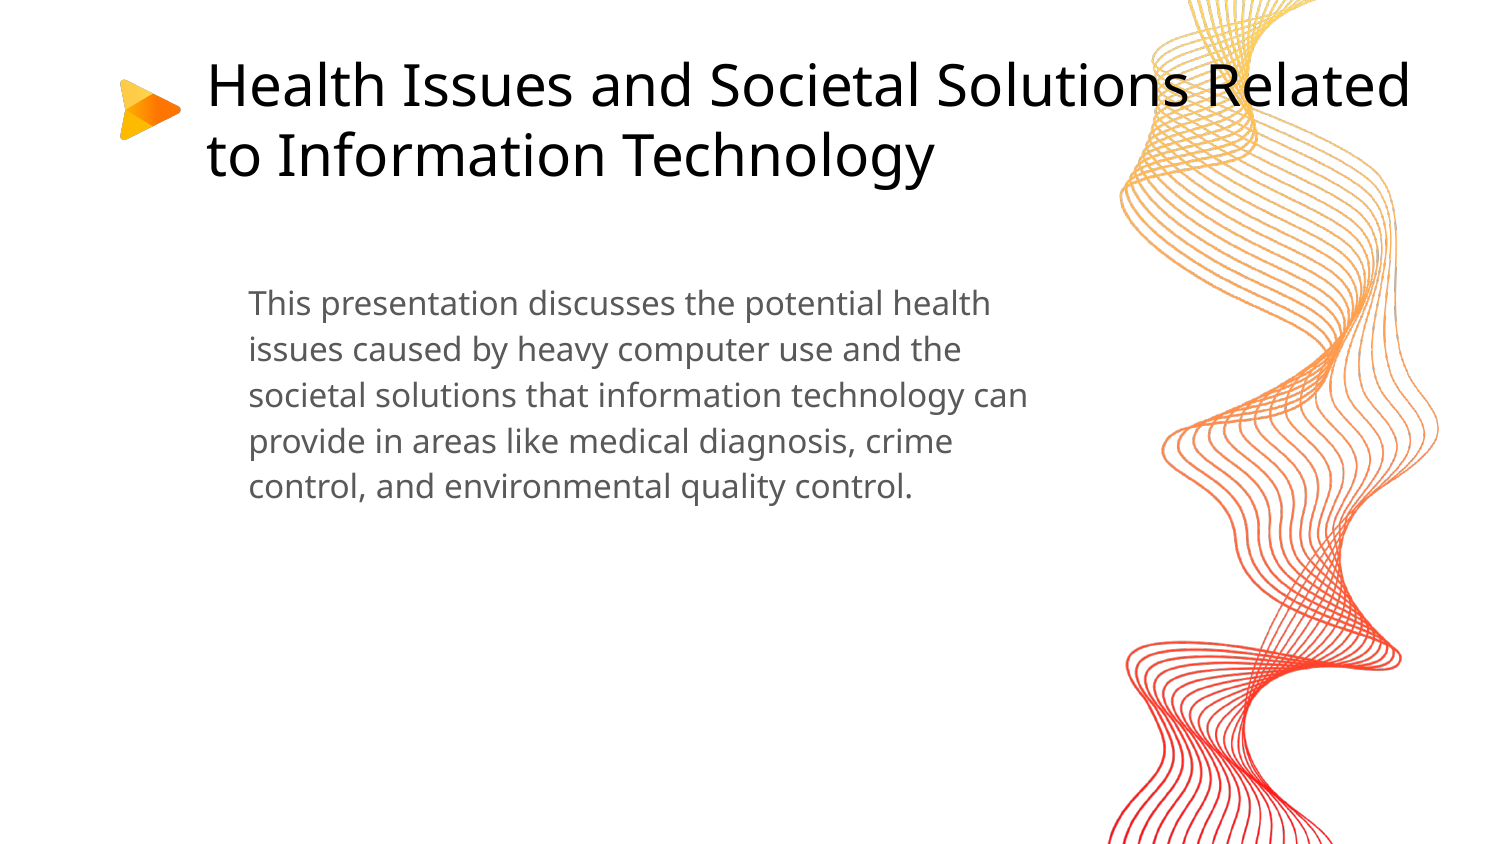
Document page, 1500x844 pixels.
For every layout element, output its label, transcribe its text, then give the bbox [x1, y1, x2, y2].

picture [119, 78, 181, 140]
picture [1056, 0, 1483, 844]
list This presentation discusses the potential health issues caused by heavy computer use and the societal solutions that information technology can provide in areas like medical diagnosis, crime control, and environmental quality control. [233, 261, 1063, 583]
title Health Issues and Societal Solutions Related to Information Technology [191, 58, 1452, 178]
